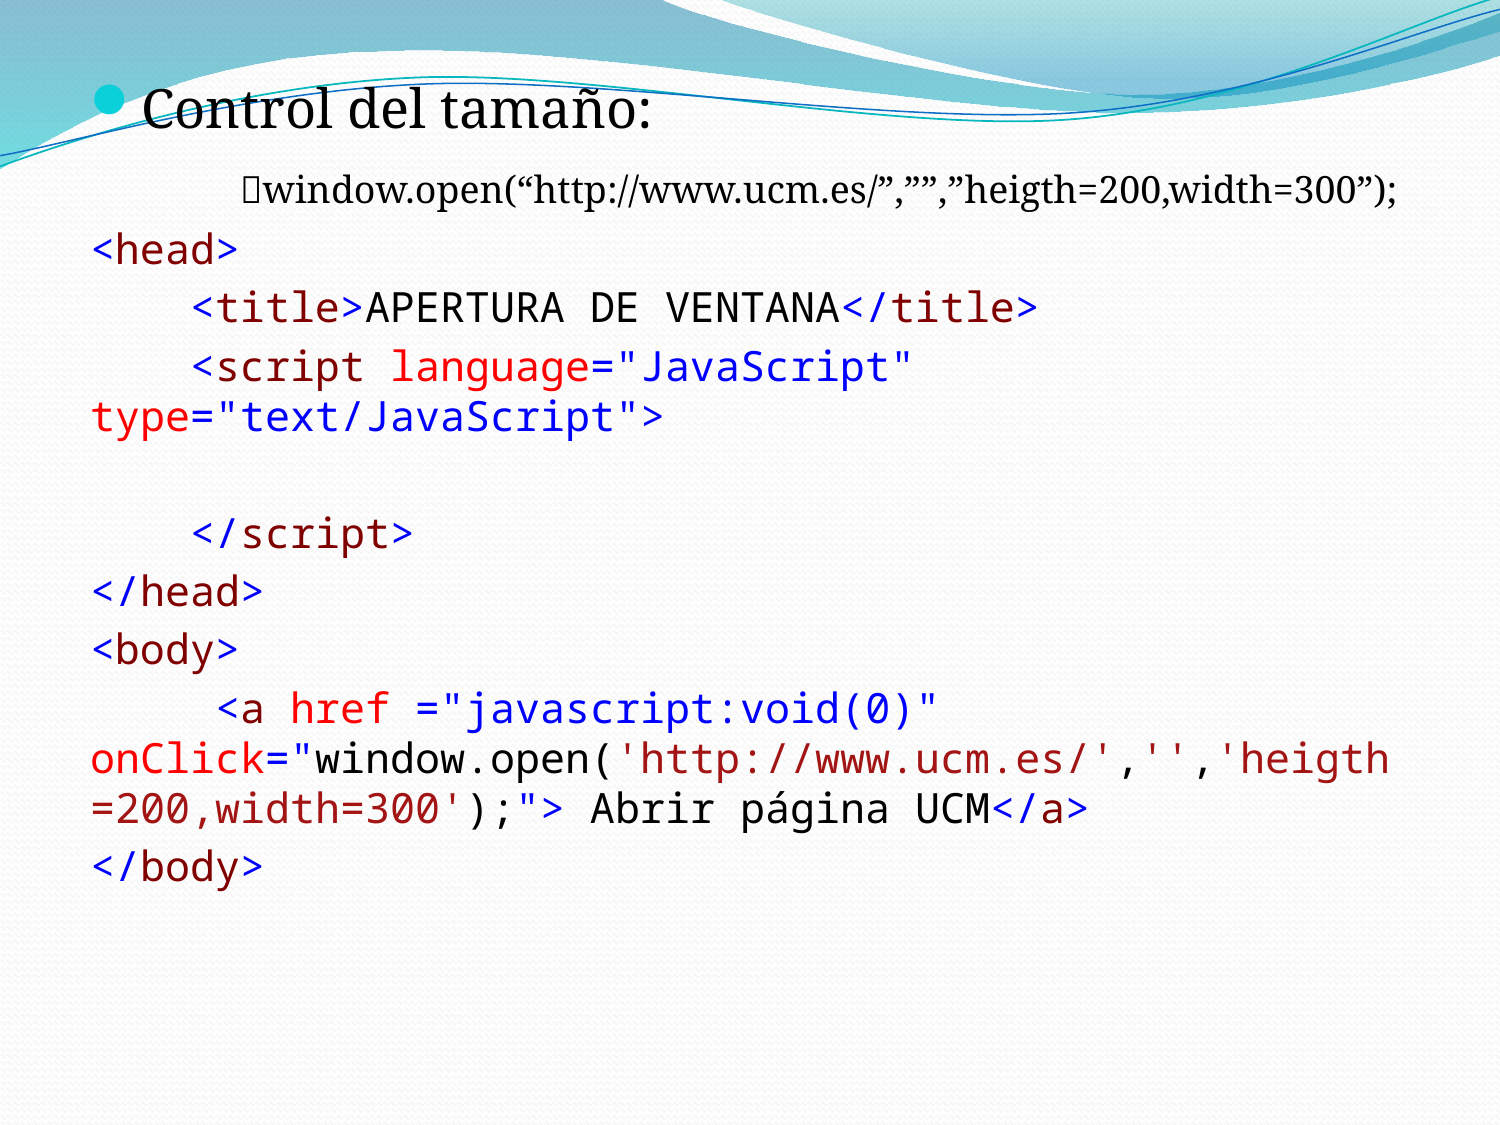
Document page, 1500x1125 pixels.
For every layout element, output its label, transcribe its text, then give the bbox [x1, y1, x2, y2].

list Control del tamaño: window.open(“http://www.ucm.es/”,””,”heigth=200,width=300”); <head> <title>APERTURA DE VENTANA</title> <script language="JavaScript" type="text/JavaScript"> </script> </head> <body> <a href ="javascript:void(0)" onClick="window.open('http://www.ucm.es/','','heigth=200,width=300');"> Abrir página UCM</a> </body> [74, 66, 1426, 1038]
